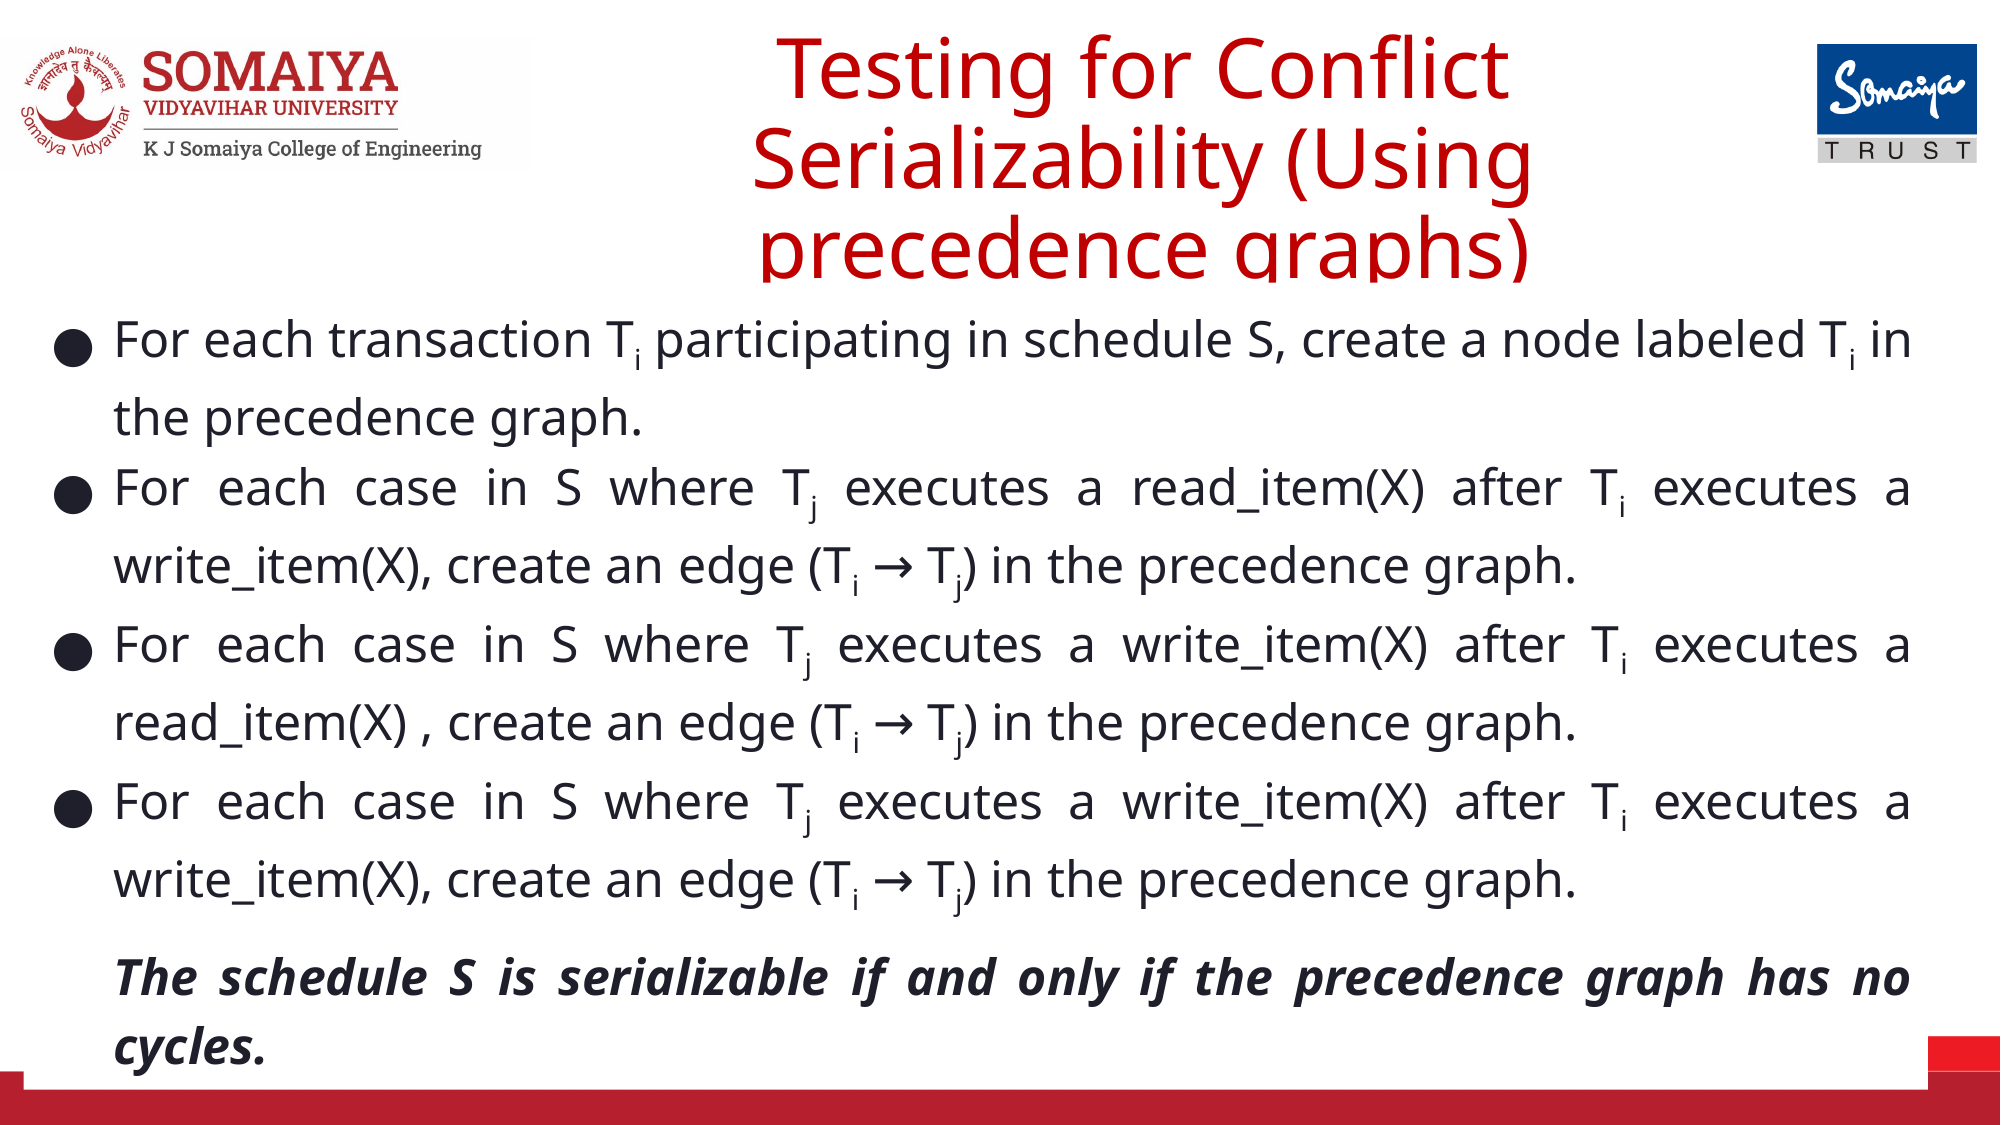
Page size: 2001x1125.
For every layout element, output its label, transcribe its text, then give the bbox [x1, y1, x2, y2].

text_box For each transaction Ti participating in schedule S, create a node labeled Ti in the precedence graph. For each case in S where Tj executes a read_item(X) after Ti executes a write_item(X), create an edge (Ti → Tj) in the precedence graph. For each case in S where Tj executes a write_item(X) after Ti executes a read_item(X) , create an edge (Ti → Tj) in the precedence graph. For each case in S where Tj executes a write_item(X) after Ti executes a write_item(X), create an edge (Ti → Tj) in the precedence graph. The schedule S is serializable if and only if the precedence graph has no cycles. [1033, 282, 1928, 1090]
picture [0, 36, 533, 171]
picture [1928, 1037, 2000, 1071]
picture [0, 96, 1999, 1125]
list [1817, 43, 1977, 163]
title Testing for Conflict Serializability (Using precedence graphs) [508, 44, 1780, 280]
text_box For each transaction Ti participating in schedule S, create a node labeled Ti in the precedence graph. For each case in S where Tj executes a read_item(X) after Ti executes a write_item(X), create an edge (Ti → Tj) in the precedence graph. For each case in S where Tj executes a write_item(X) after Ti executes a read_item(X) , create an edge (Ti → Tj) in the precedence graph. For each case in S where Tj executes a write_item(X) after Ti executes a write_item(X), create an edge (Ti → Tj) in the precedence graph. The schedule S is serializable if and only if the precedence graph has no cycles. [23, 282, 961, 1090]
